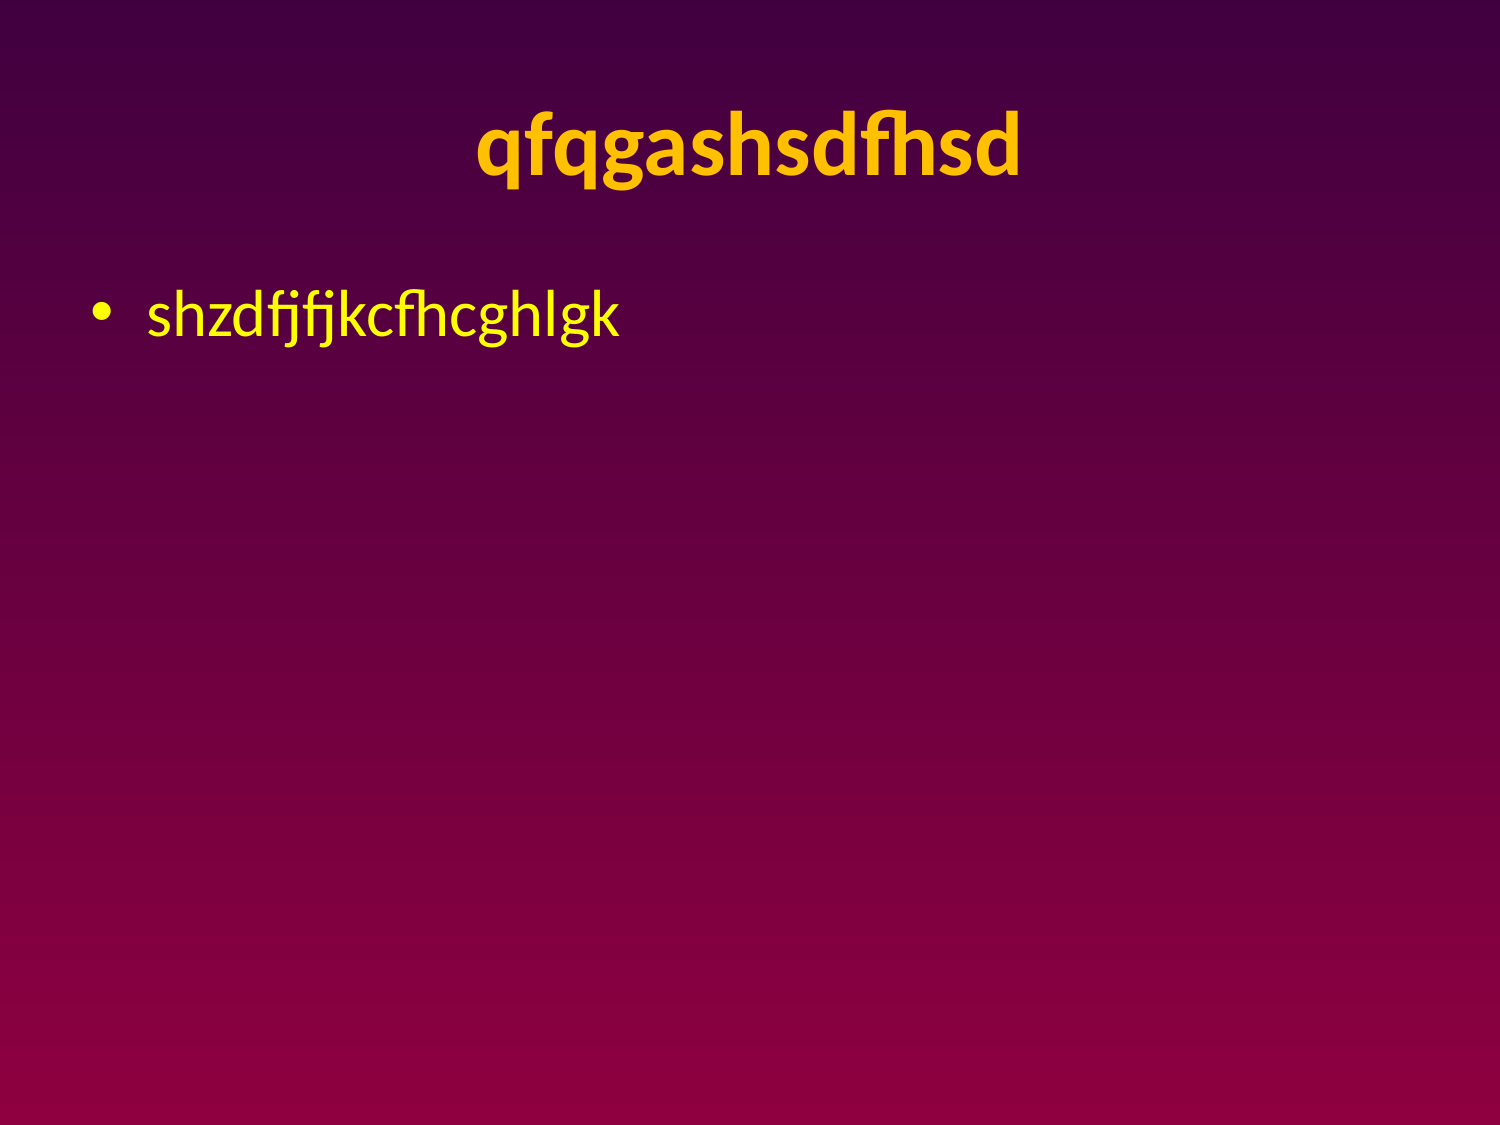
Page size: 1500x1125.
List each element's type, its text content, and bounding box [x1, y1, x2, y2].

title qfqgashsdfhsd [75, 45, 1425, 233]
list shzdfjfjkcfhcghlgk [75, 262, 1425, 1005]
